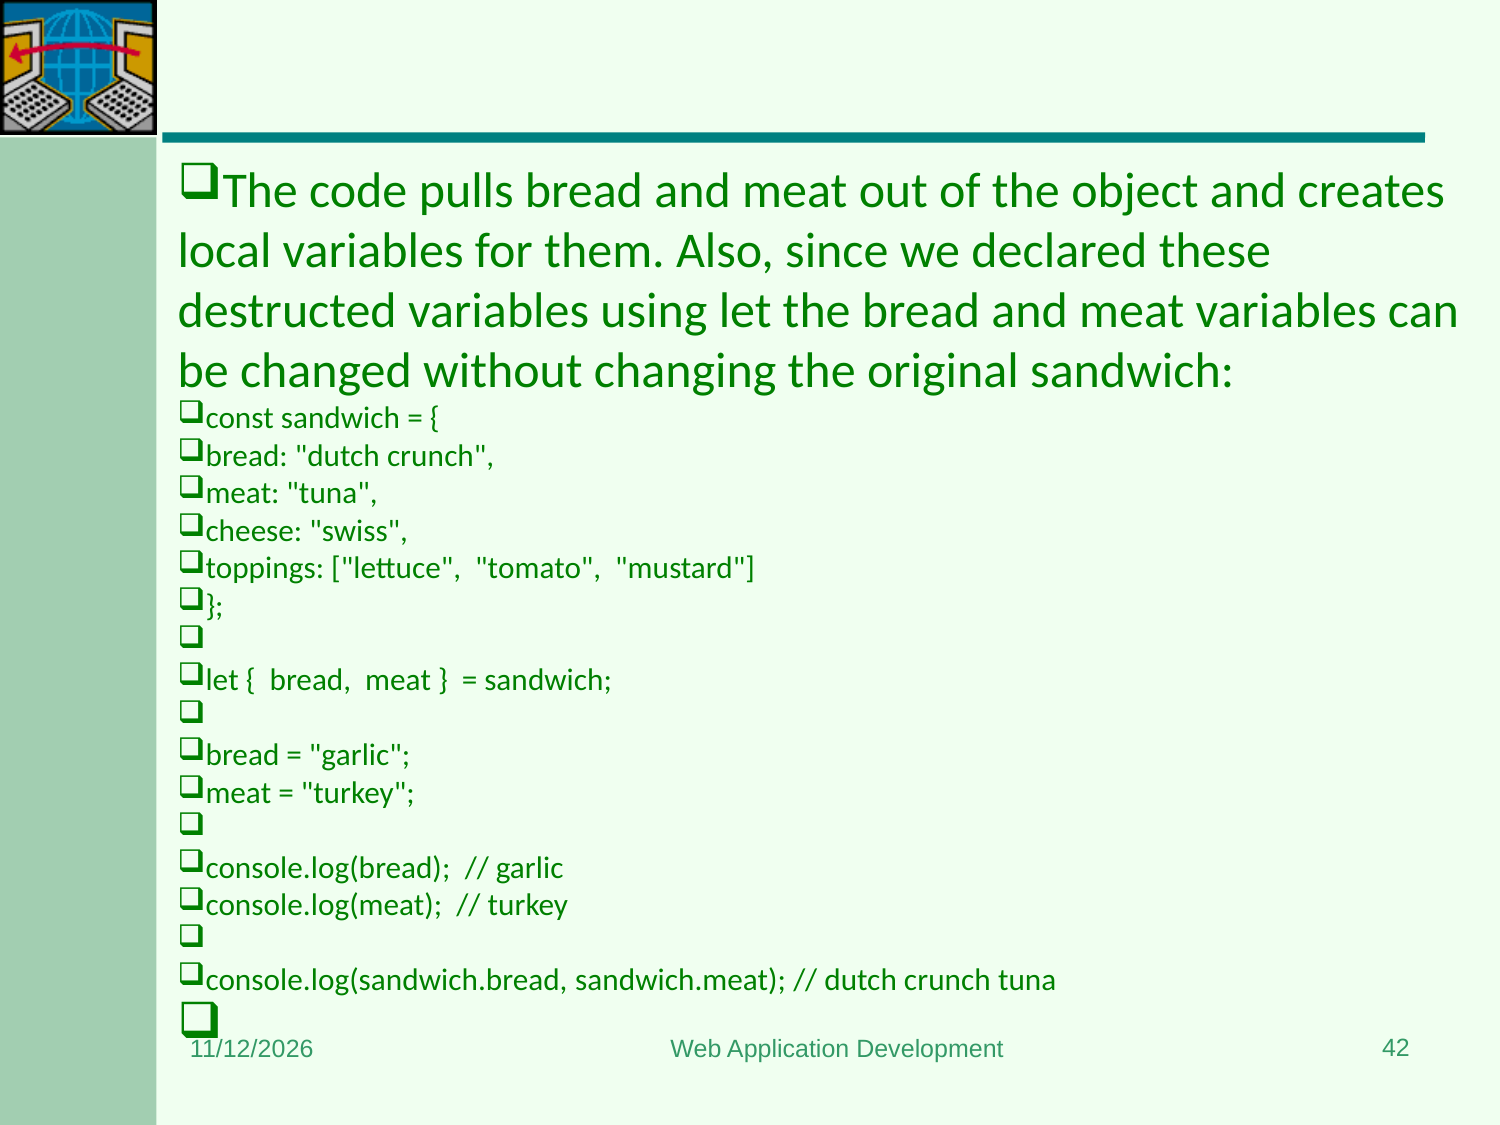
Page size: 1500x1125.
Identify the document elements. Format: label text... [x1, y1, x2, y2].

footer Web Application Development [462, 1024, 1213, 1104]
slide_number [174, 1024, 438, 1104]
list The code pulls bread and meat out of the object and creates local variables for them. Also, since we declared these destructed variables using let the bread and meat variables can be changed without changing the original sandwich: const sandwich = { bread: "dutch crunch", meat: "tuna", cheese: "swiss", toppings: ["lettuce", "tomato", "mustard"] }; let { bread, meat } = sandwich; bread = "garlic"; meat = "turkey"; console.log(bread); // garlic console.log(meat); // turkey console.log(sandwich.bread, sandwich.meat); // dutch crunch tuna [162, 149, 1488, 1013]
slide_number 42 [1237, 1024, 1426, 1103]
picture [0, 0, 157, 135]
